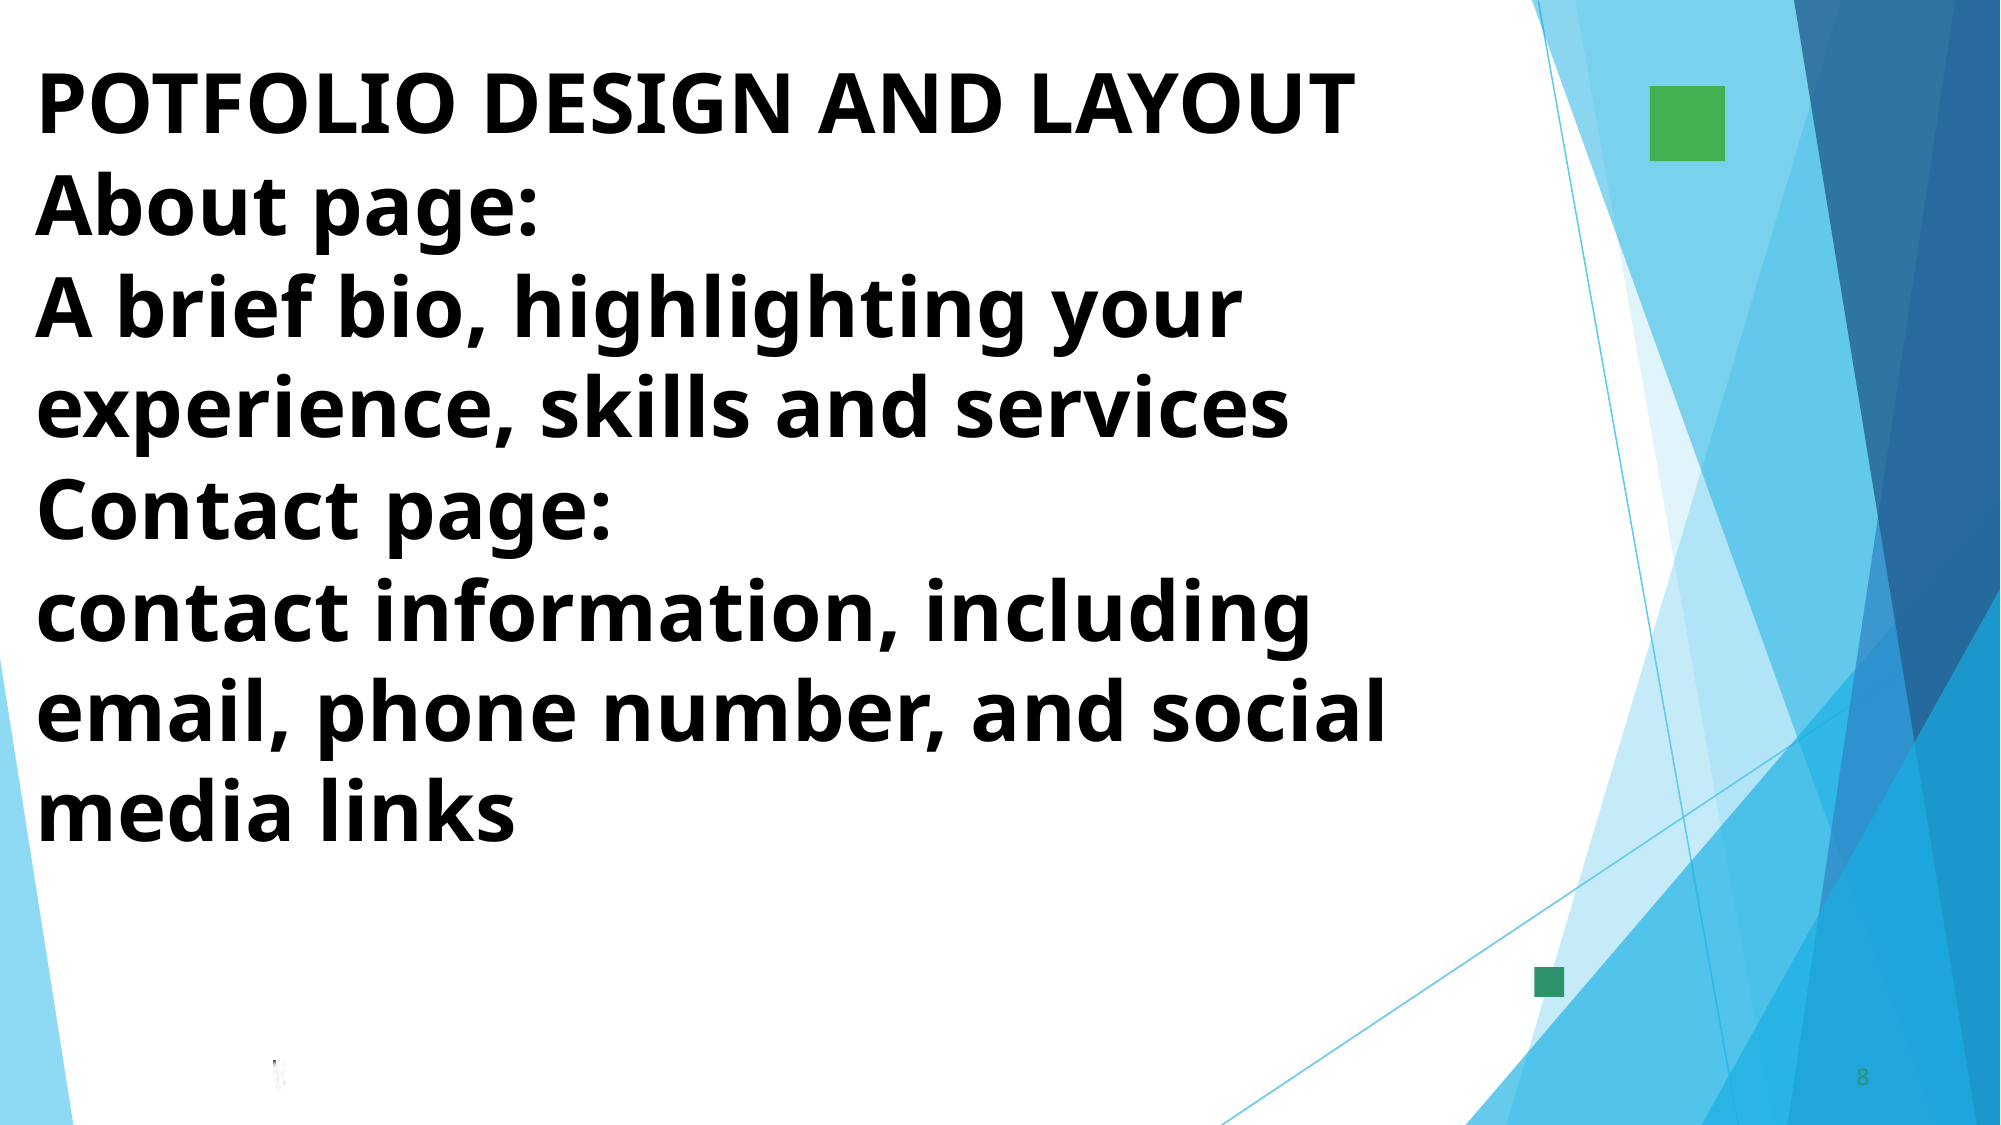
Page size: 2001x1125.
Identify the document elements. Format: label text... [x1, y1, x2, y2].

text_box 8 [1849, 1061, 1888, 1095]
text_box POTFOLIO DESIGN AND LAYOUT About page: A brief bio, highlighting your experience, skills and services Contact page: contact information, including email, phone number, and social media links [32, 47, 1564, 859]
picture [273, 1060, 287, 1091]
text_box [1649, 86, 1725, 162]
text_box [1534, 967, 1565, 997]
